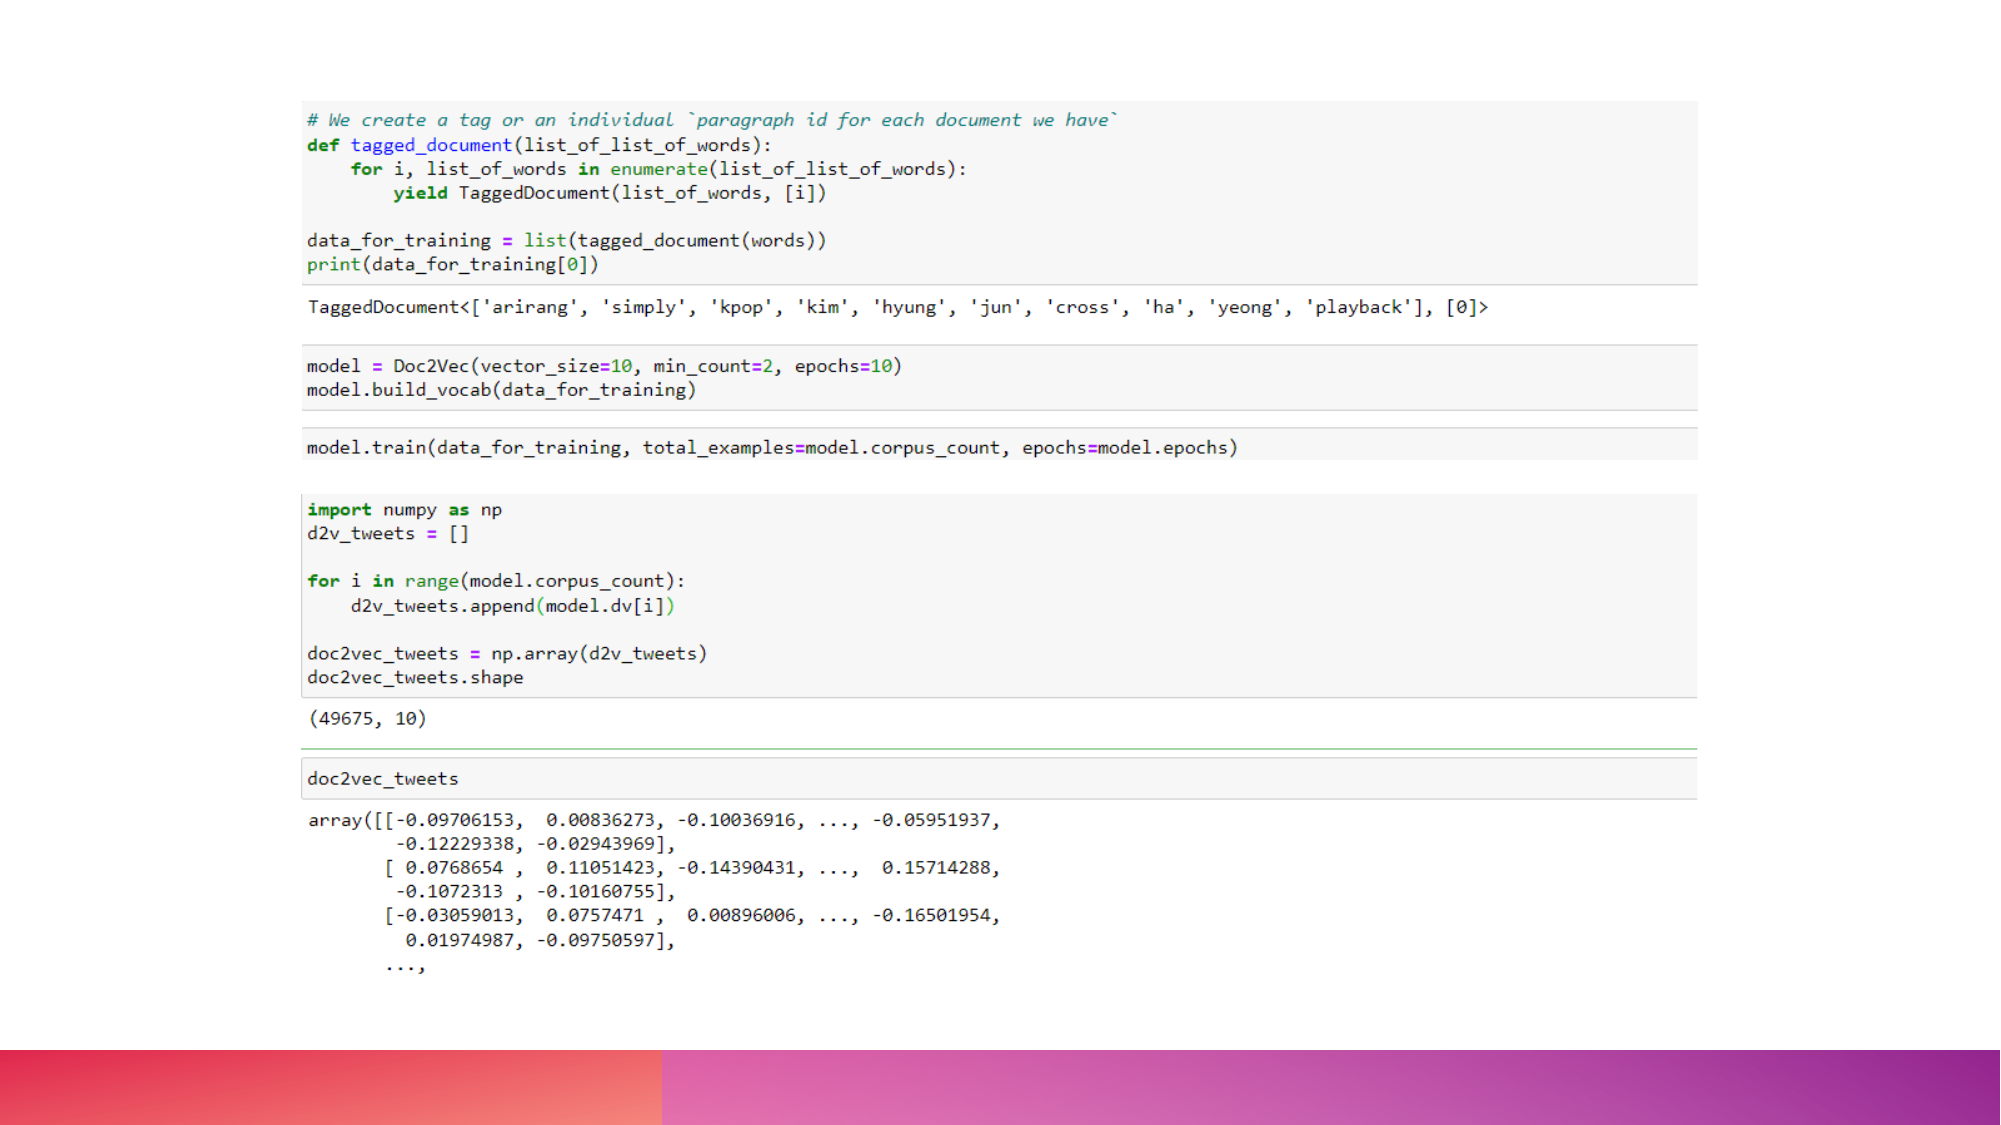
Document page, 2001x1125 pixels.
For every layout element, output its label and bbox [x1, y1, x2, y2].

picture [302, 101, 1698, 460]
picture [301, 494, 1698, 977]
